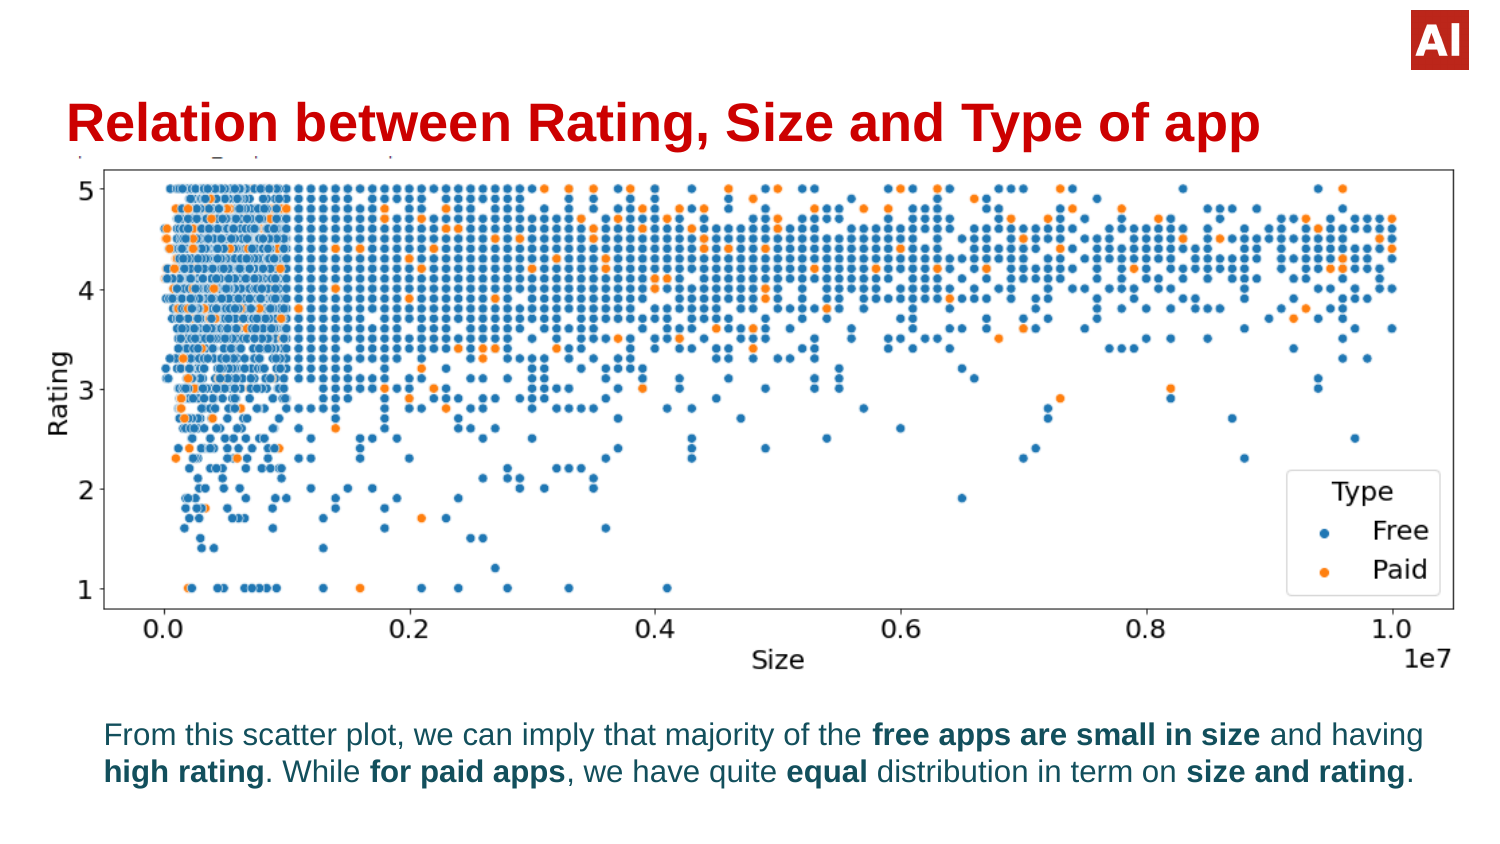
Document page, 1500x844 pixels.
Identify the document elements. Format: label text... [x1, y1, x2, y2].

picture [1411, 10, 1469, 70]
picture [0, 156, 1500, 688]
title Relation between Rating, Size and Type of app [51, 72, 1449, 154]
text_box From this scatter plot, we can imply that majority of the free apps are small in size and having high rating. While for paid apps, we have quite equal distribution in term on size and rating. [88, 699, 1449, 804]
